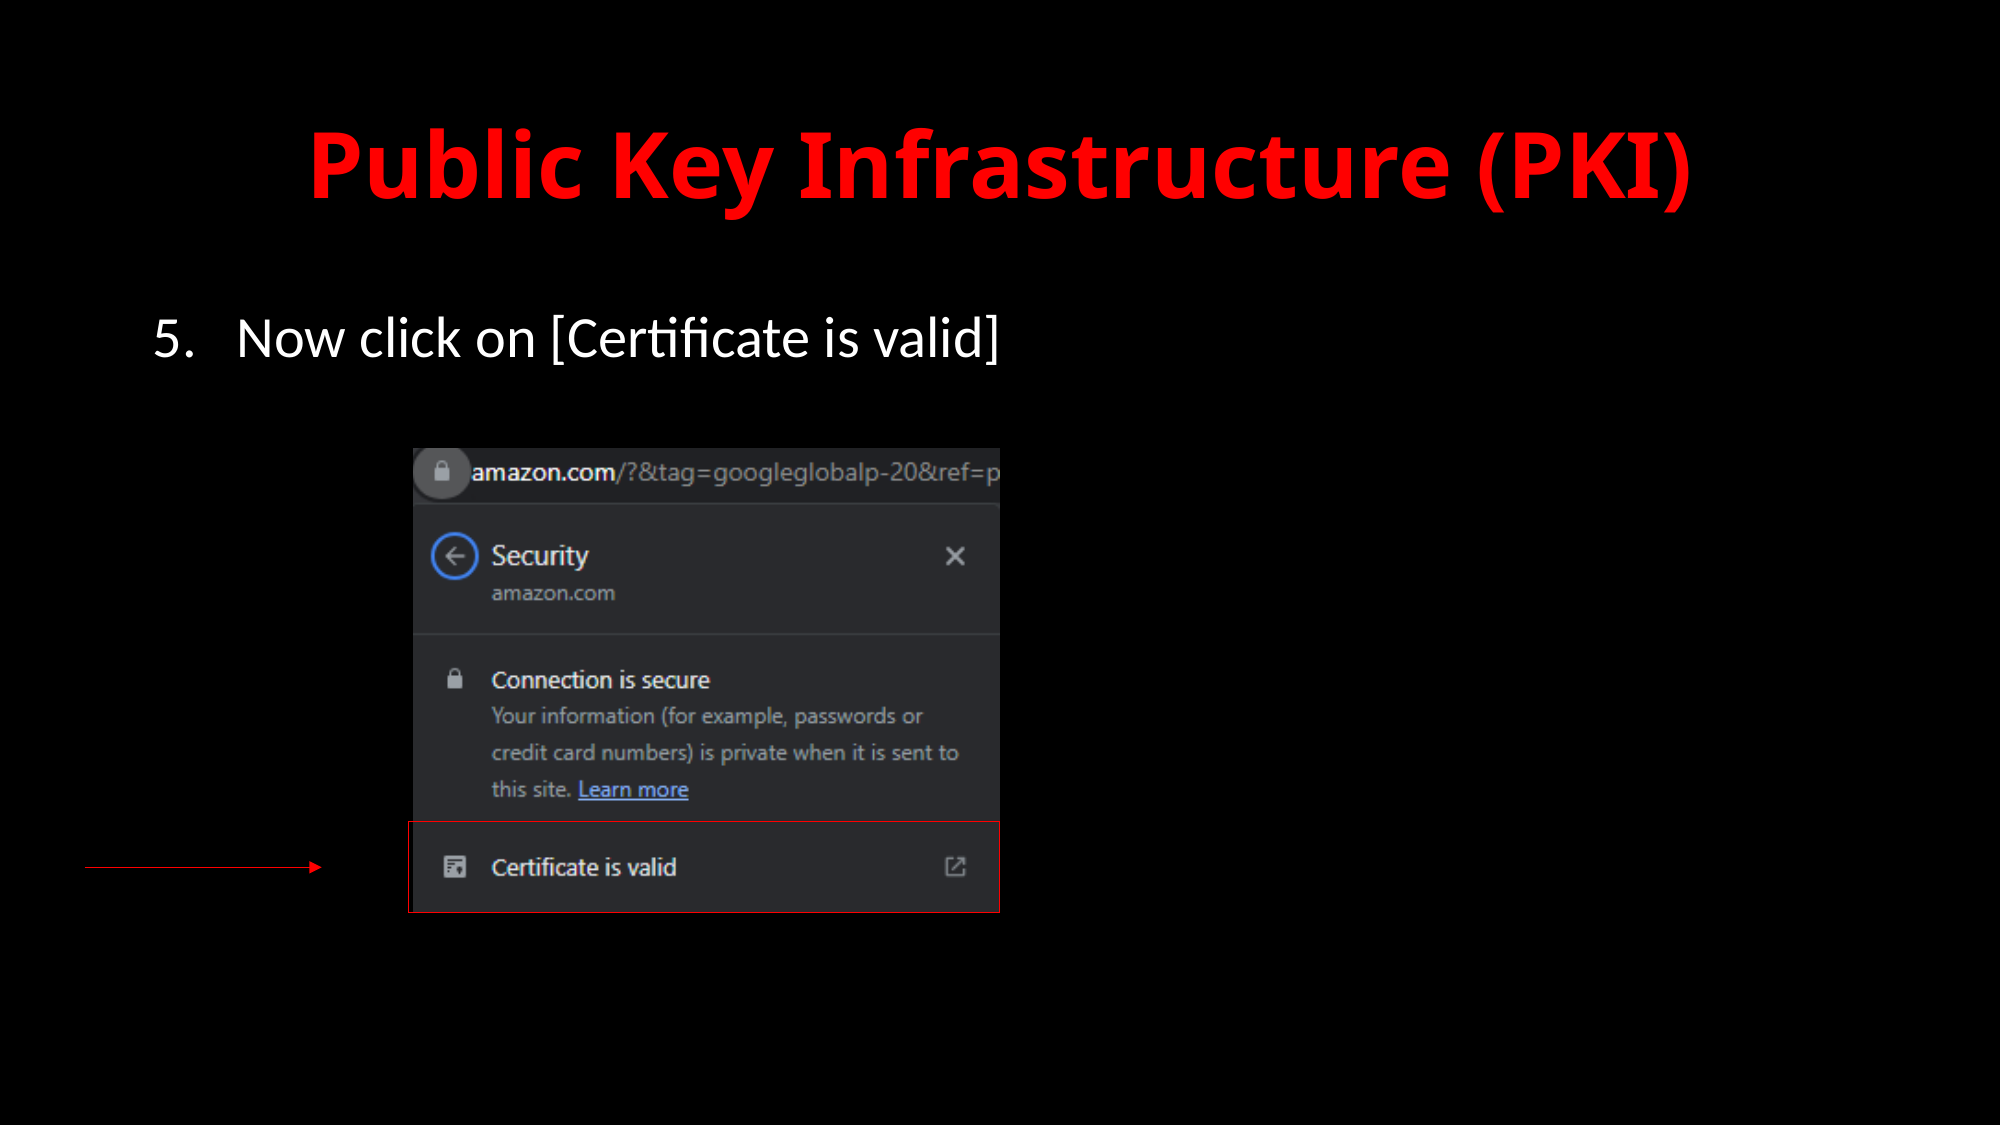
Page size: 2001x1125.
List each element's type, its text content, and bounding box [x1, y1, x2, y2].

text_box [408, 821, 413, 913]
title Public Key Infrastructure (PKI) [137, 59, 1863, 278]
picture [413, 448, 1000, 914]
list Now click on [Certificate is valid] [137, 299, 1863, 1014]
